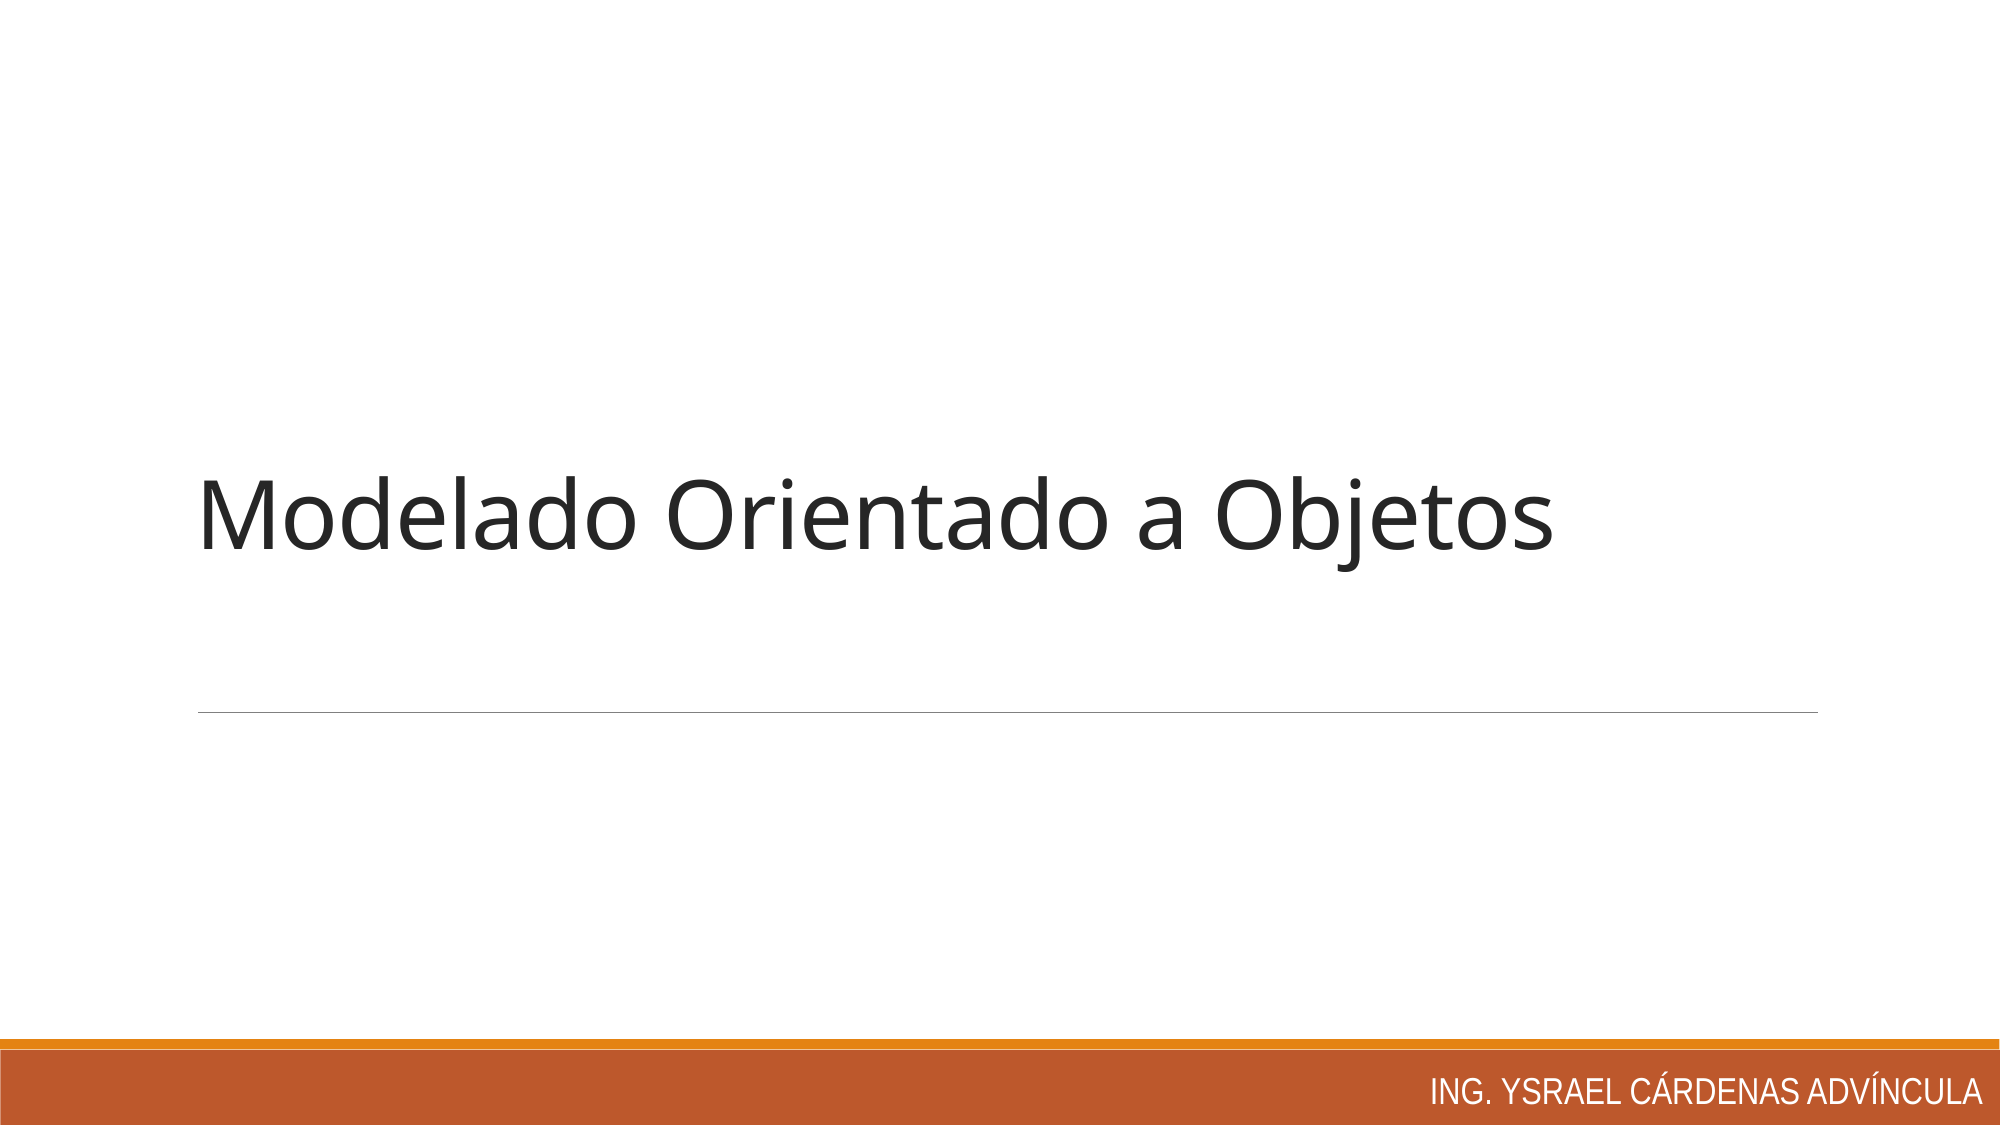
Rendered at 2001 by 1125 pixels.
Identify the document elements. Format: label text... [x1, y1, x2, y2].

footer Ing. Ysrael Cárdenas Advíncula [1207, 1059, 1999, 1120]
title Modelado Orientado a Objetos [180, 124, 1830, 710]
